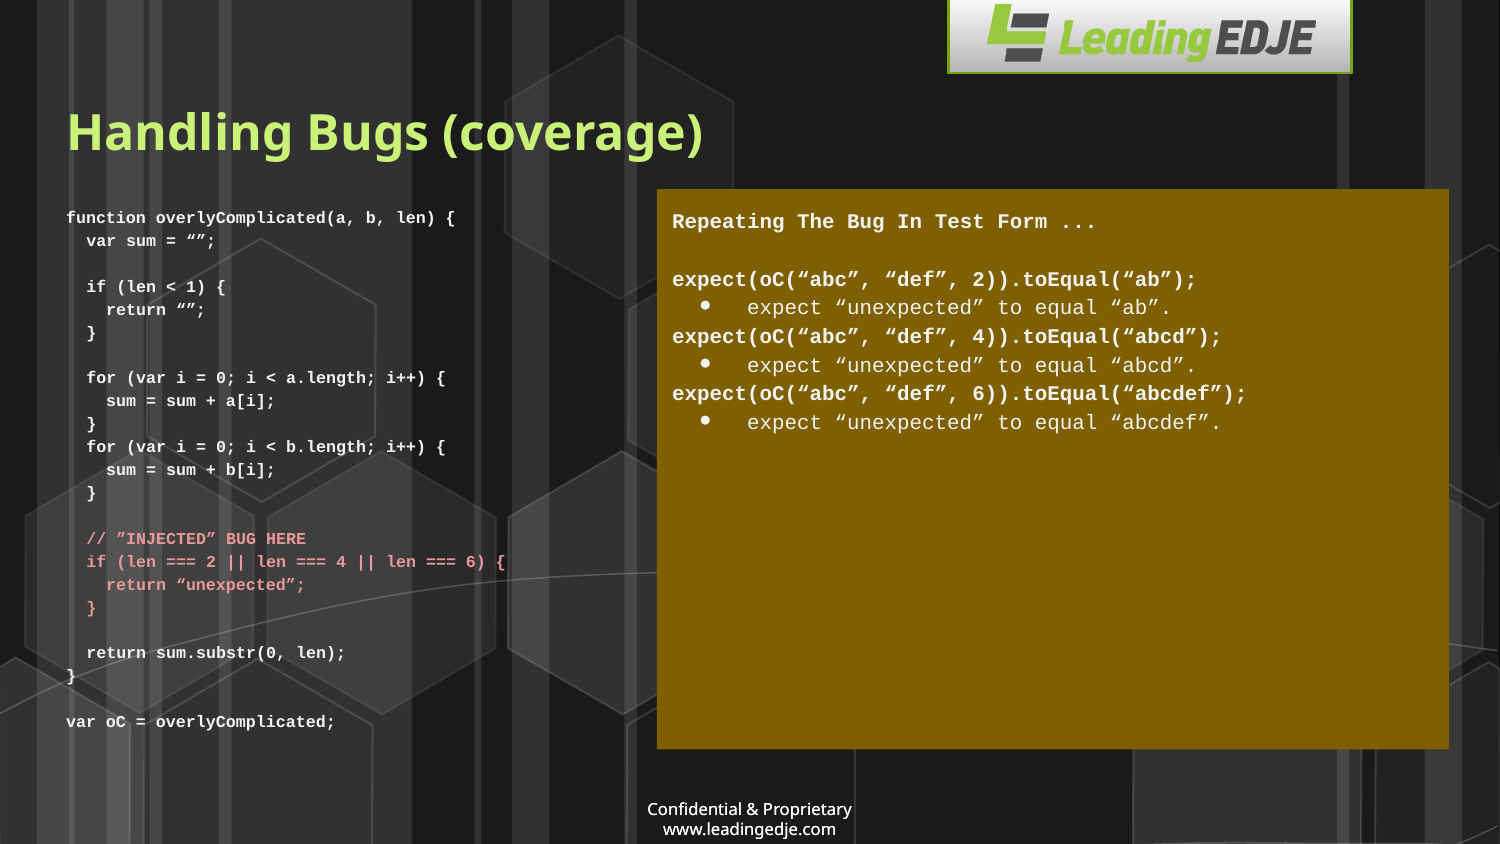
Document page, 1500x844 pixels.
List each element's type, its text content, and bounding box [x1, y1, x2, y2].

list Repeating The Bug In Test Form ... expect(oC(“abc”, “def”, 2)).toEqual(“ab”); expect “unexpected” to equal “ab”. expect(oC(“abc”, “def”, 4)).toEqual(“abcd”); expect “unexpected” to equal “abcd”. expect(oC(“abc”, “def”, 6)).toEqual(“abcdef”); expect “unexpected” to equal “abcdef”. [656, 189, 1449, 750]
list function overlyComplicated(a, b, len) { var sum = “”; if (len < 1) { return “”; } for (var i = 0; i < a.length; i++) { sum = sum + a[i]; } for (var i = 0; i < b.length; i++) { sum = sum + b[i]; } // ”INJECTED” BUG HERE if (len === 2 || len === 4 || len === 6) { return “unexpected”; } return sum.substr(0, len); } var oC = overlyComplicated; [51, 189, 560, 750]
picture [987, 4, 1316, 62]
title Handling Bugs (coverage) [51, 85, 1449, 180]
